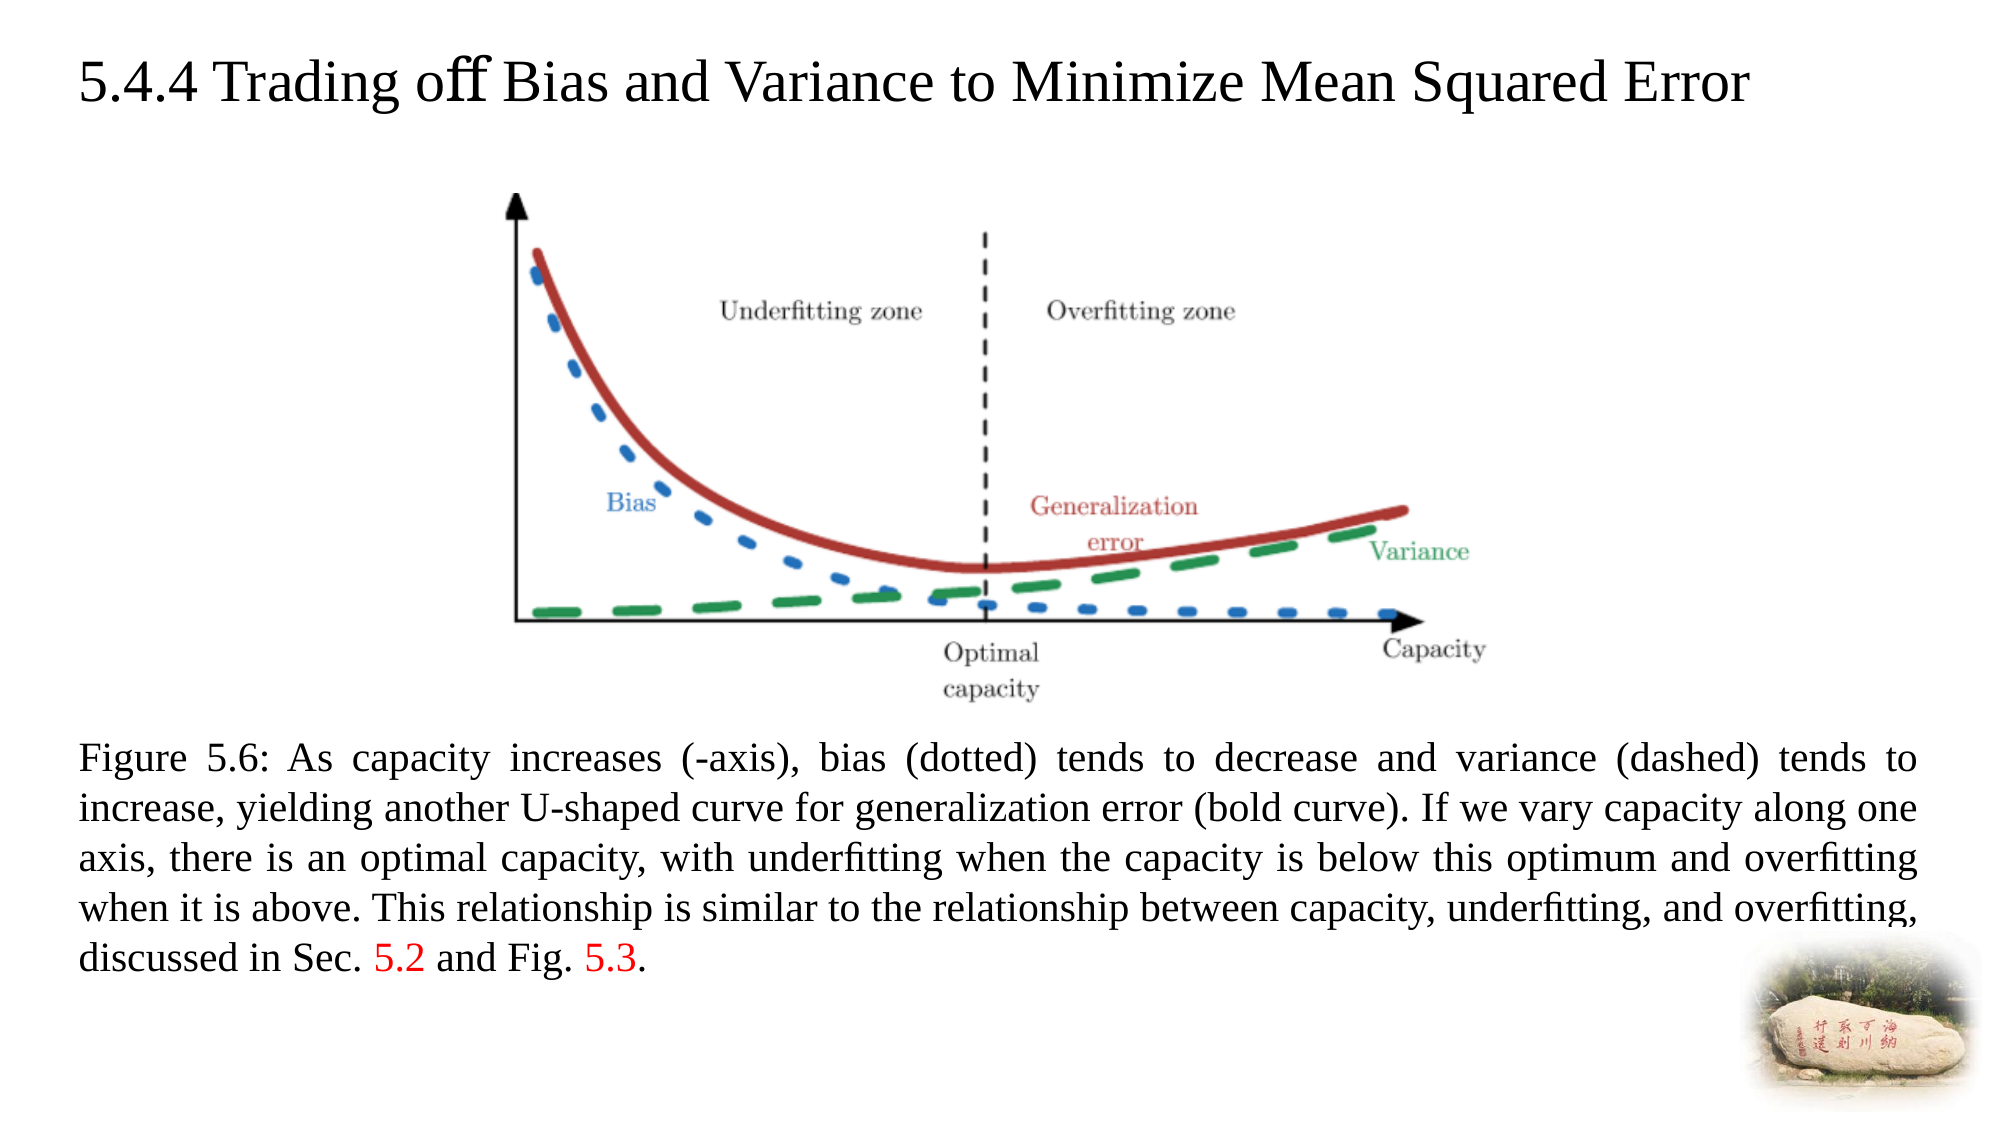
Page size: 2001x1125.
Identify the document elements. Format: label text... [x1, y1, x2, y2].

picture [491, 193, 1507, 723]
title 5.4.4 Trading oﬀ Bias and Variance to Minimize Mean Squared Error [63, 21, 1985, 142]
picture [1740, 927, 1985, 1112]
